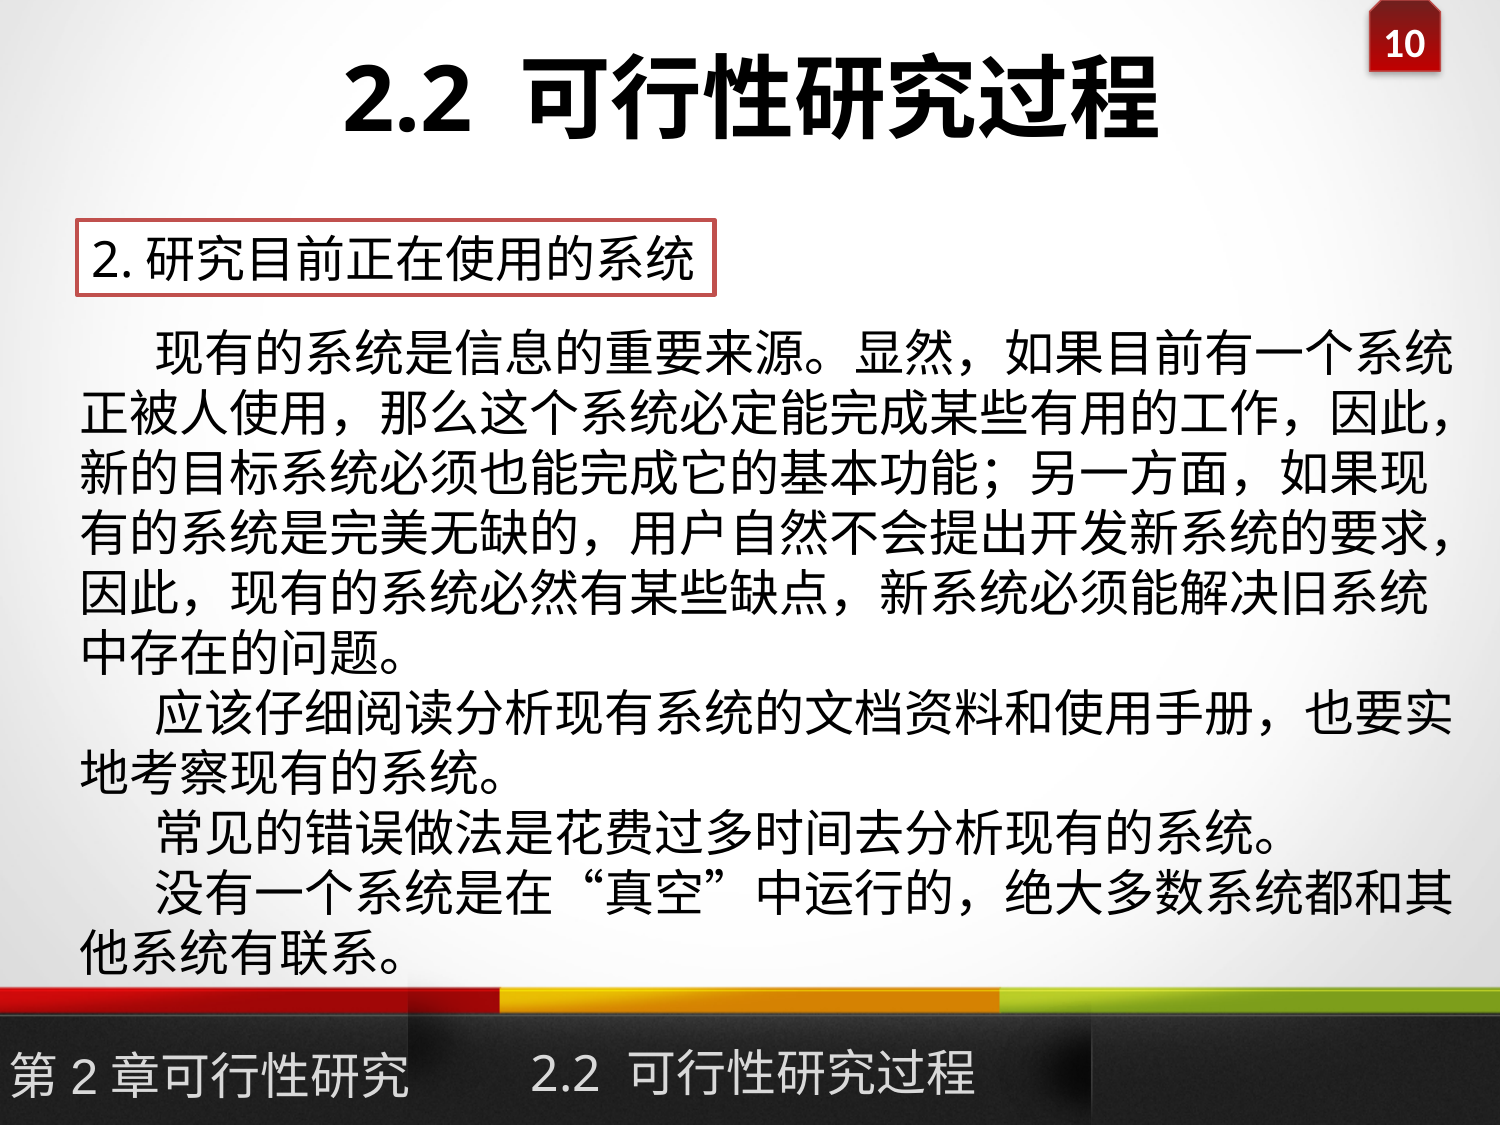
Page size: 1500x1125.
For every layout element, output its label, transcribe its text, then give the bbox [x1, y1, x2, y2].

text_box 现有的系统是信息的重要来源。显然，如果目前有一个系统正被人使用，那么这个系统必定能完成某些有用的工作，因此，新的目标系统必须也能完成它的基本功能；另一方面，如果现有的系统是完美无缺的，用户自然不会提出开发新系统的要求，因此，现有的系统必然有某些缺点，新系统必须能解决旧系统中存在的问题。 应该仔细阅读分析现有系统的文档资料和使用手册，也要实地考察现有的系统。 常见的错误做法是花费过多时间去分析现有的系统。 没有一个系统是在“真空”中运行的，绝大多数系统都和其他系统有联系。 [64, 314, 1483, 989]
picture [0, 0, 1500, 1125]
text_box 2.研究目前正在使用的系统 [75, 218, 717, 297]
text_box 第2章可行性研究 [0, 1035, 437, 1114]
title 2.2 可行性研究过程 [76, 1, 1427, 189]
text_box 2.2 可行性研究过程 [478, 1032, 1029, 1111]
